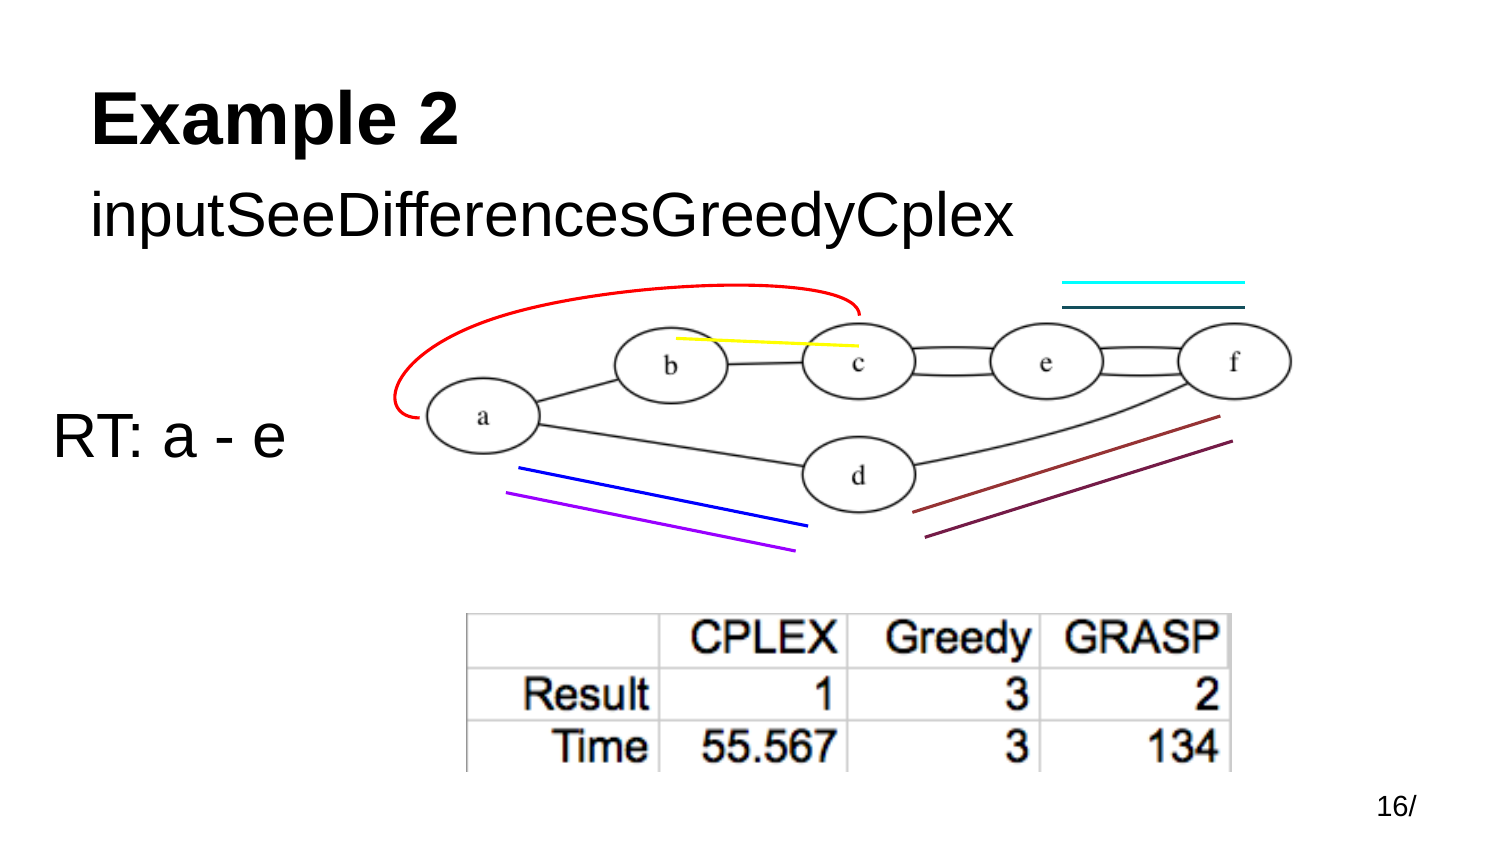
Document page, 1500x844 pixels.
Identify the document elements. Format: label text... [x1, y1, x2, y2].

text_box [505, 492, 796, 552]
list RT: a - e [37, 380, 342, 506]
picture [466, 612, 1232, 772]
list inputSeeDifferencesGreedyCplex [75, 159, 1425, 286]
title Example 2 [75, 33, 1425, 159]
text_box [518, 467, 809, 527]
picture [419, 315, 1300, 521]
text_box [419, 315, 860, 419]
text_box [924, 440, 1234, 538]
text_box 16/ [1361, 772, 1498, 843]
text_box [675, 338, 860, 347]
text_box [912, 415, 1221, 513]
